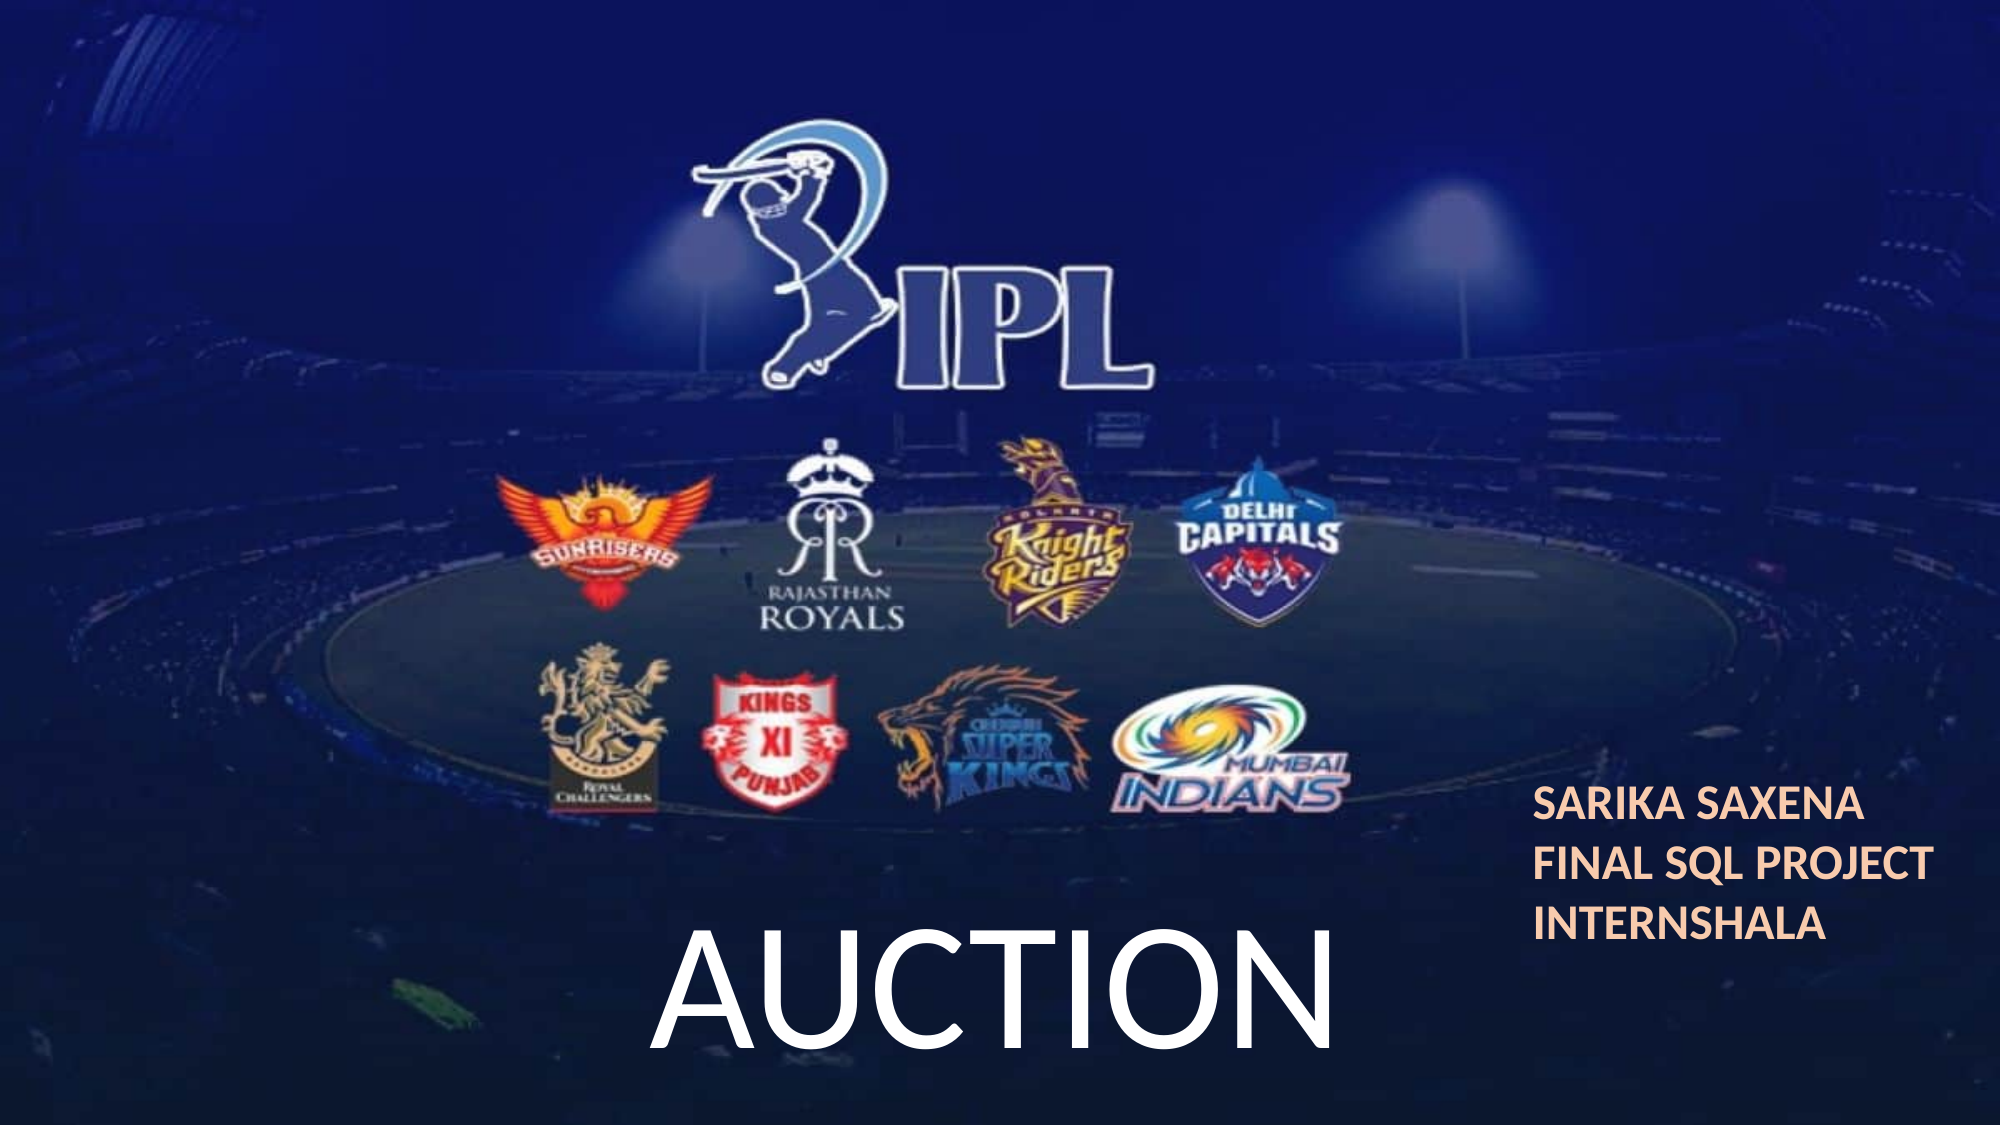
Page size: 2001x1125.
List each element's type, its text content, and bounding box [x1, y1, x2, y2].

picture [0, 0, 2000, 1125]
text_box AUCTION [634, 858, 1562, 1093]
text_box SARIKA SAXENA FINAL SQL PROJECT INTERNSHALA [1518, 762, 1950, 958]
